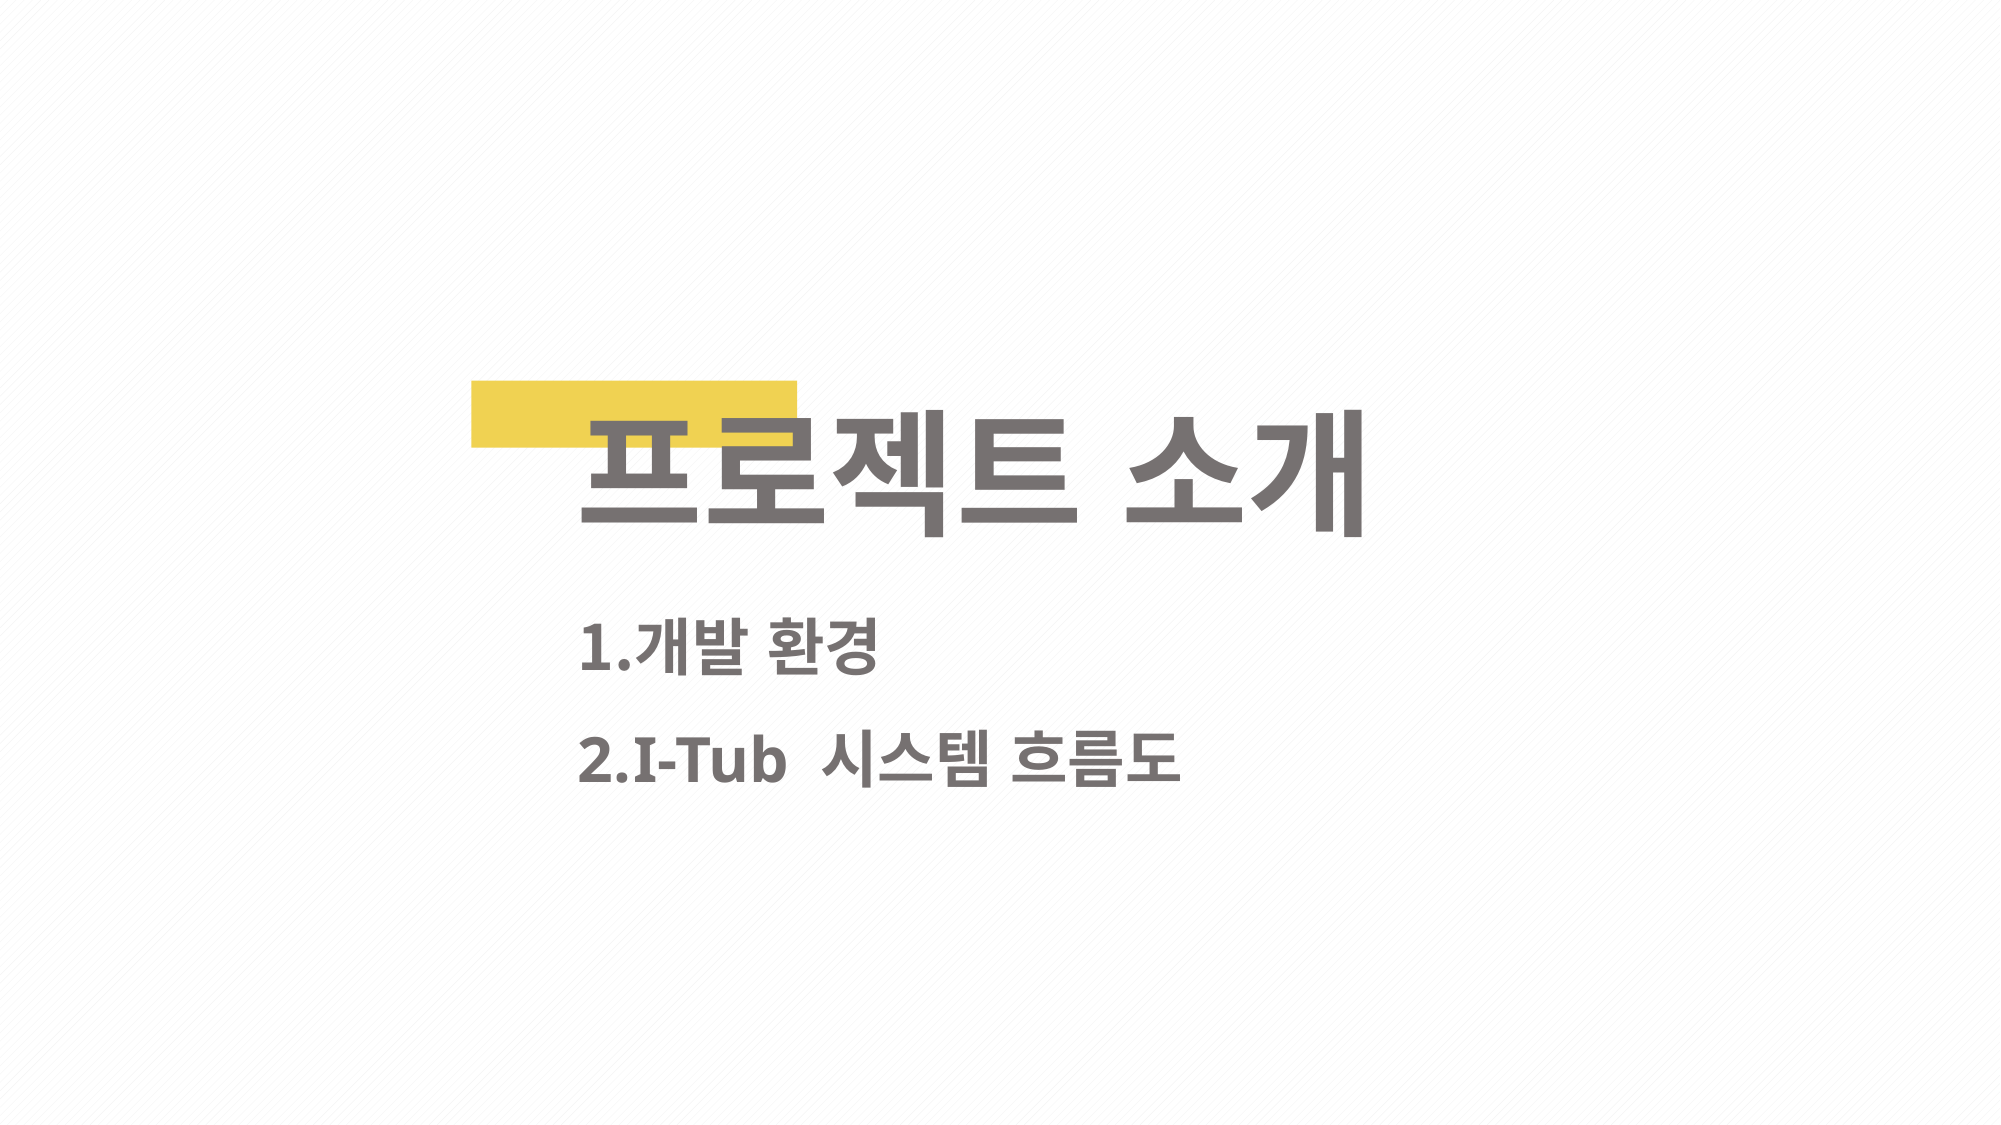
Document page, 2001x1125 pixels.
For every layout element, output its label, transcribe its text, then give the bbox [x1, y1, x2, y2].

text_box [470, 380, 491, 449]
text_box 개발 환경 I-Tub 시스템 흐름도 [562, 563, 1388, 803]
text_box 프로젝트 소개 [491, 380, 1460, 561]
